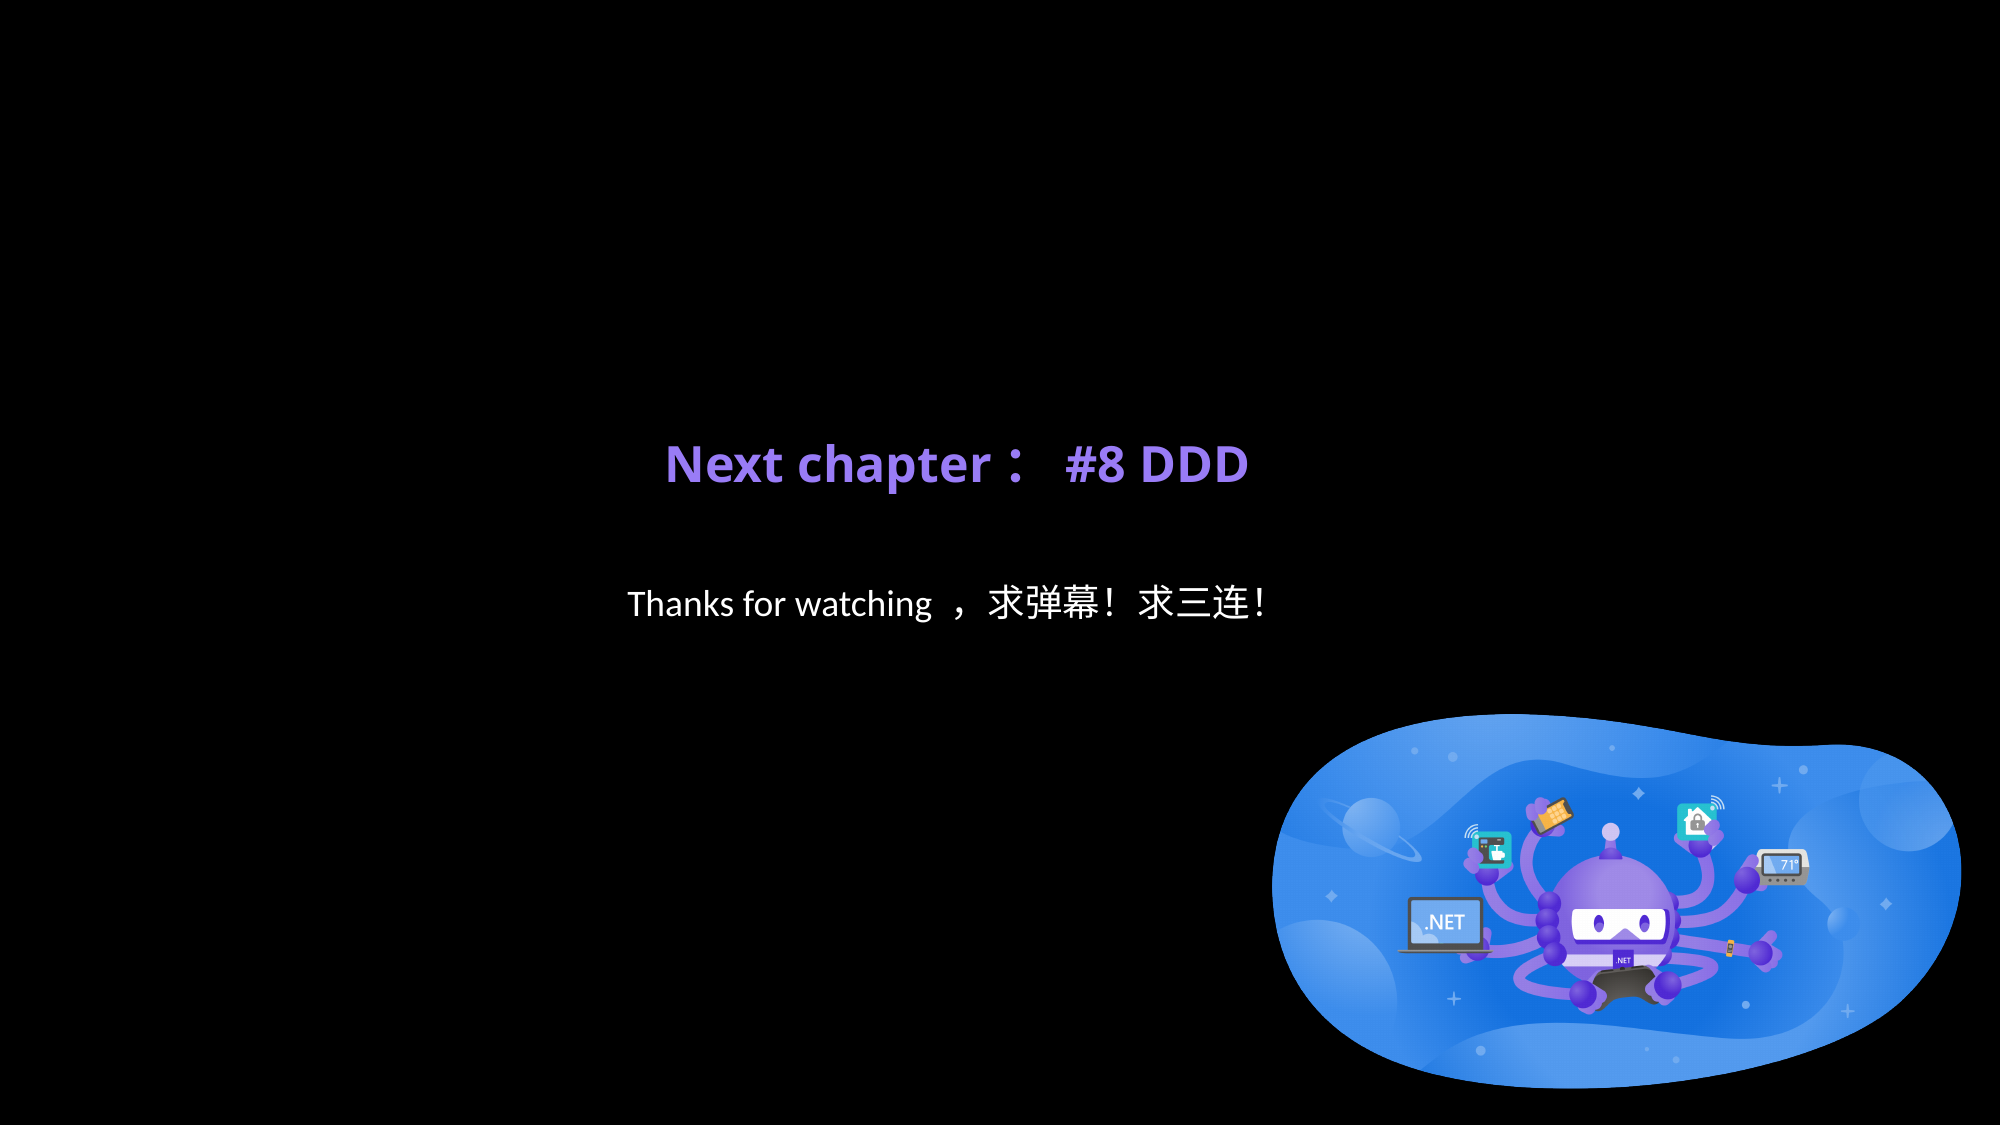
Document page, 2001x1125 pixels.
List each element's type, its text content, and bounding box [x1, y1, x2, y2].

text_box Next chapter：#8 DDD [649, 425, 1266, 500]
text_box Thanks for watching ，求弹幕！求三连！ [612, 571, 1303, 631]
picture [1272, 714, 1962, 1089]
